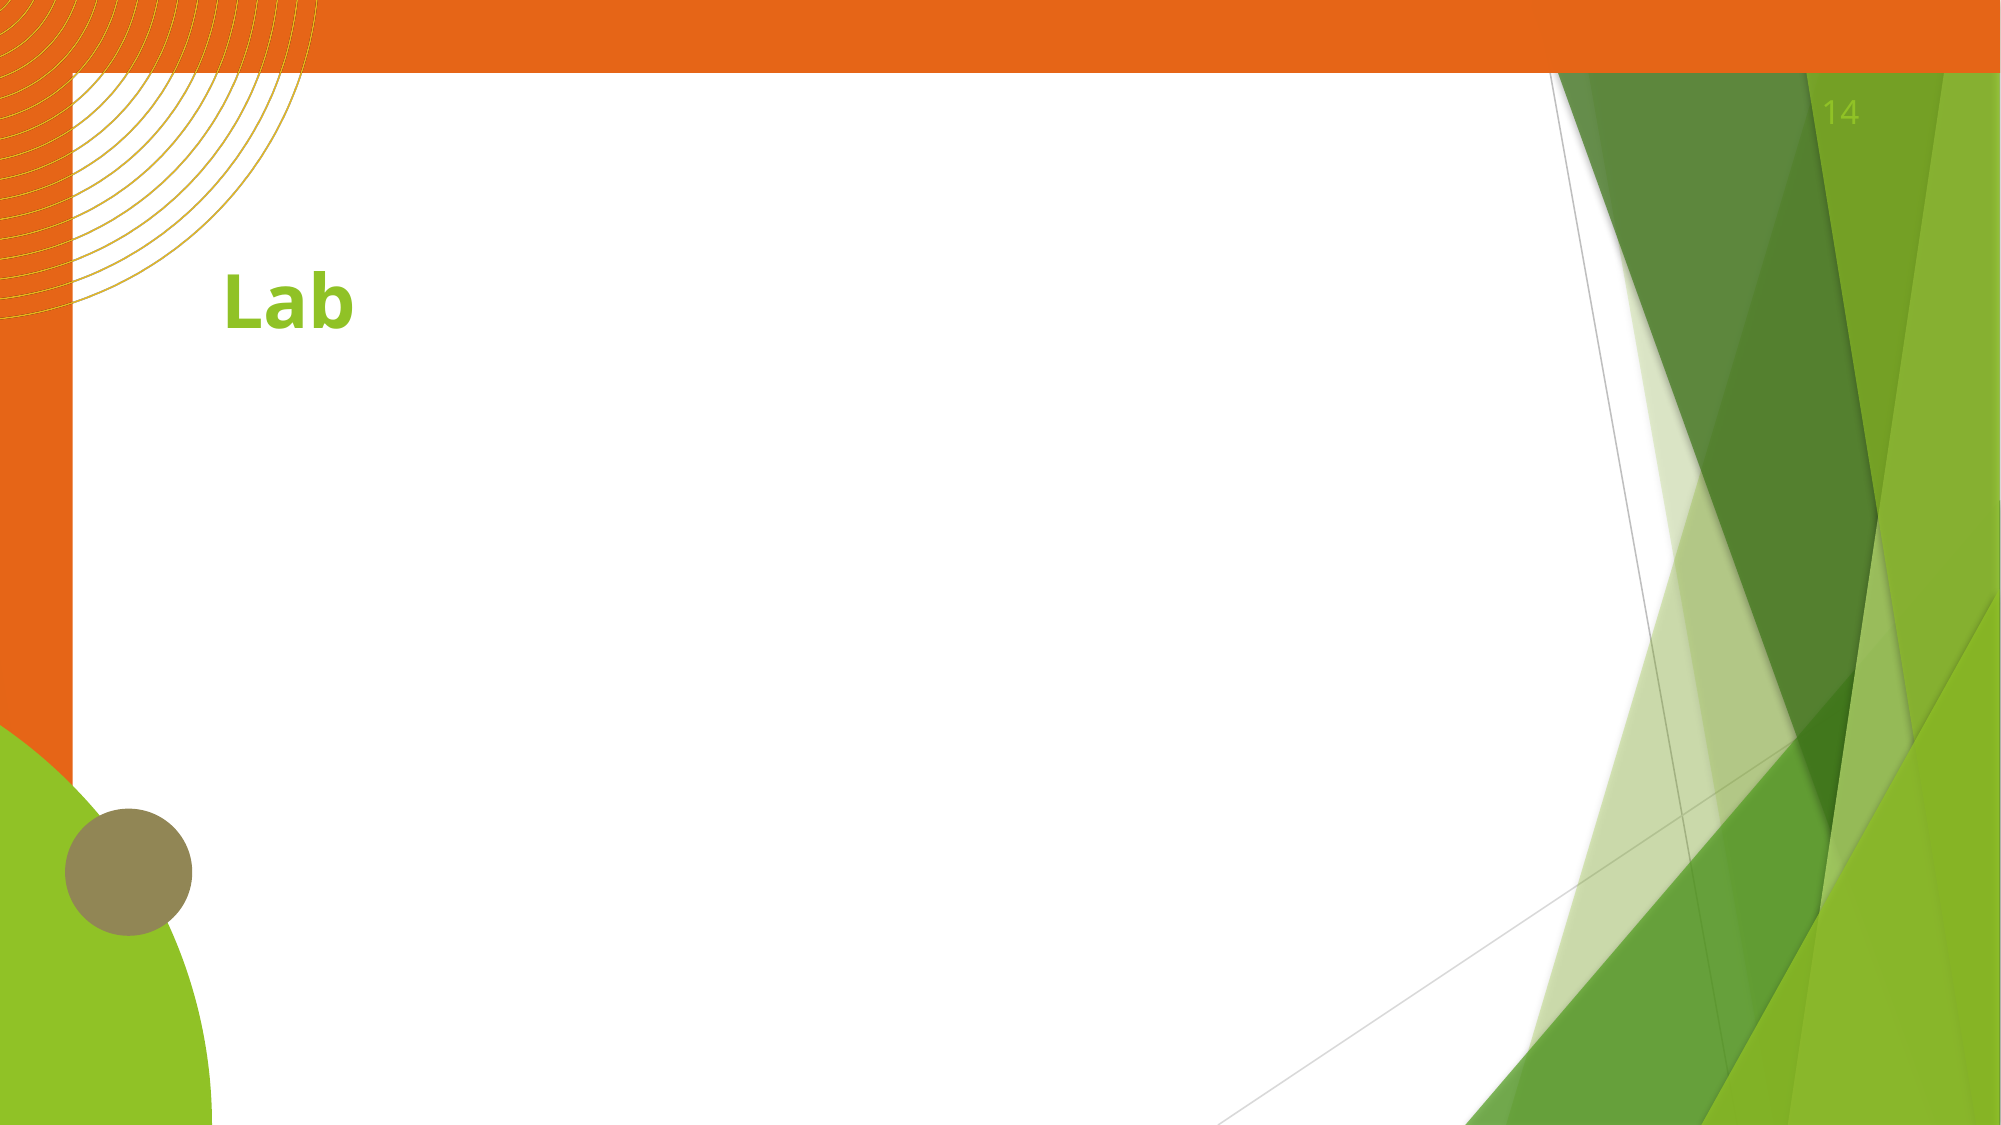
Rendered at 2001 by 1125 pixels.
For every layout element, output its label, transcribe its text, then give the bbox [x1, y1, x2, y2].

title Lab [205, 254, 1826, 354]
slide_number 14 [1712, 75, 1875, 153]
picture [0, 0, 2001, 785]
